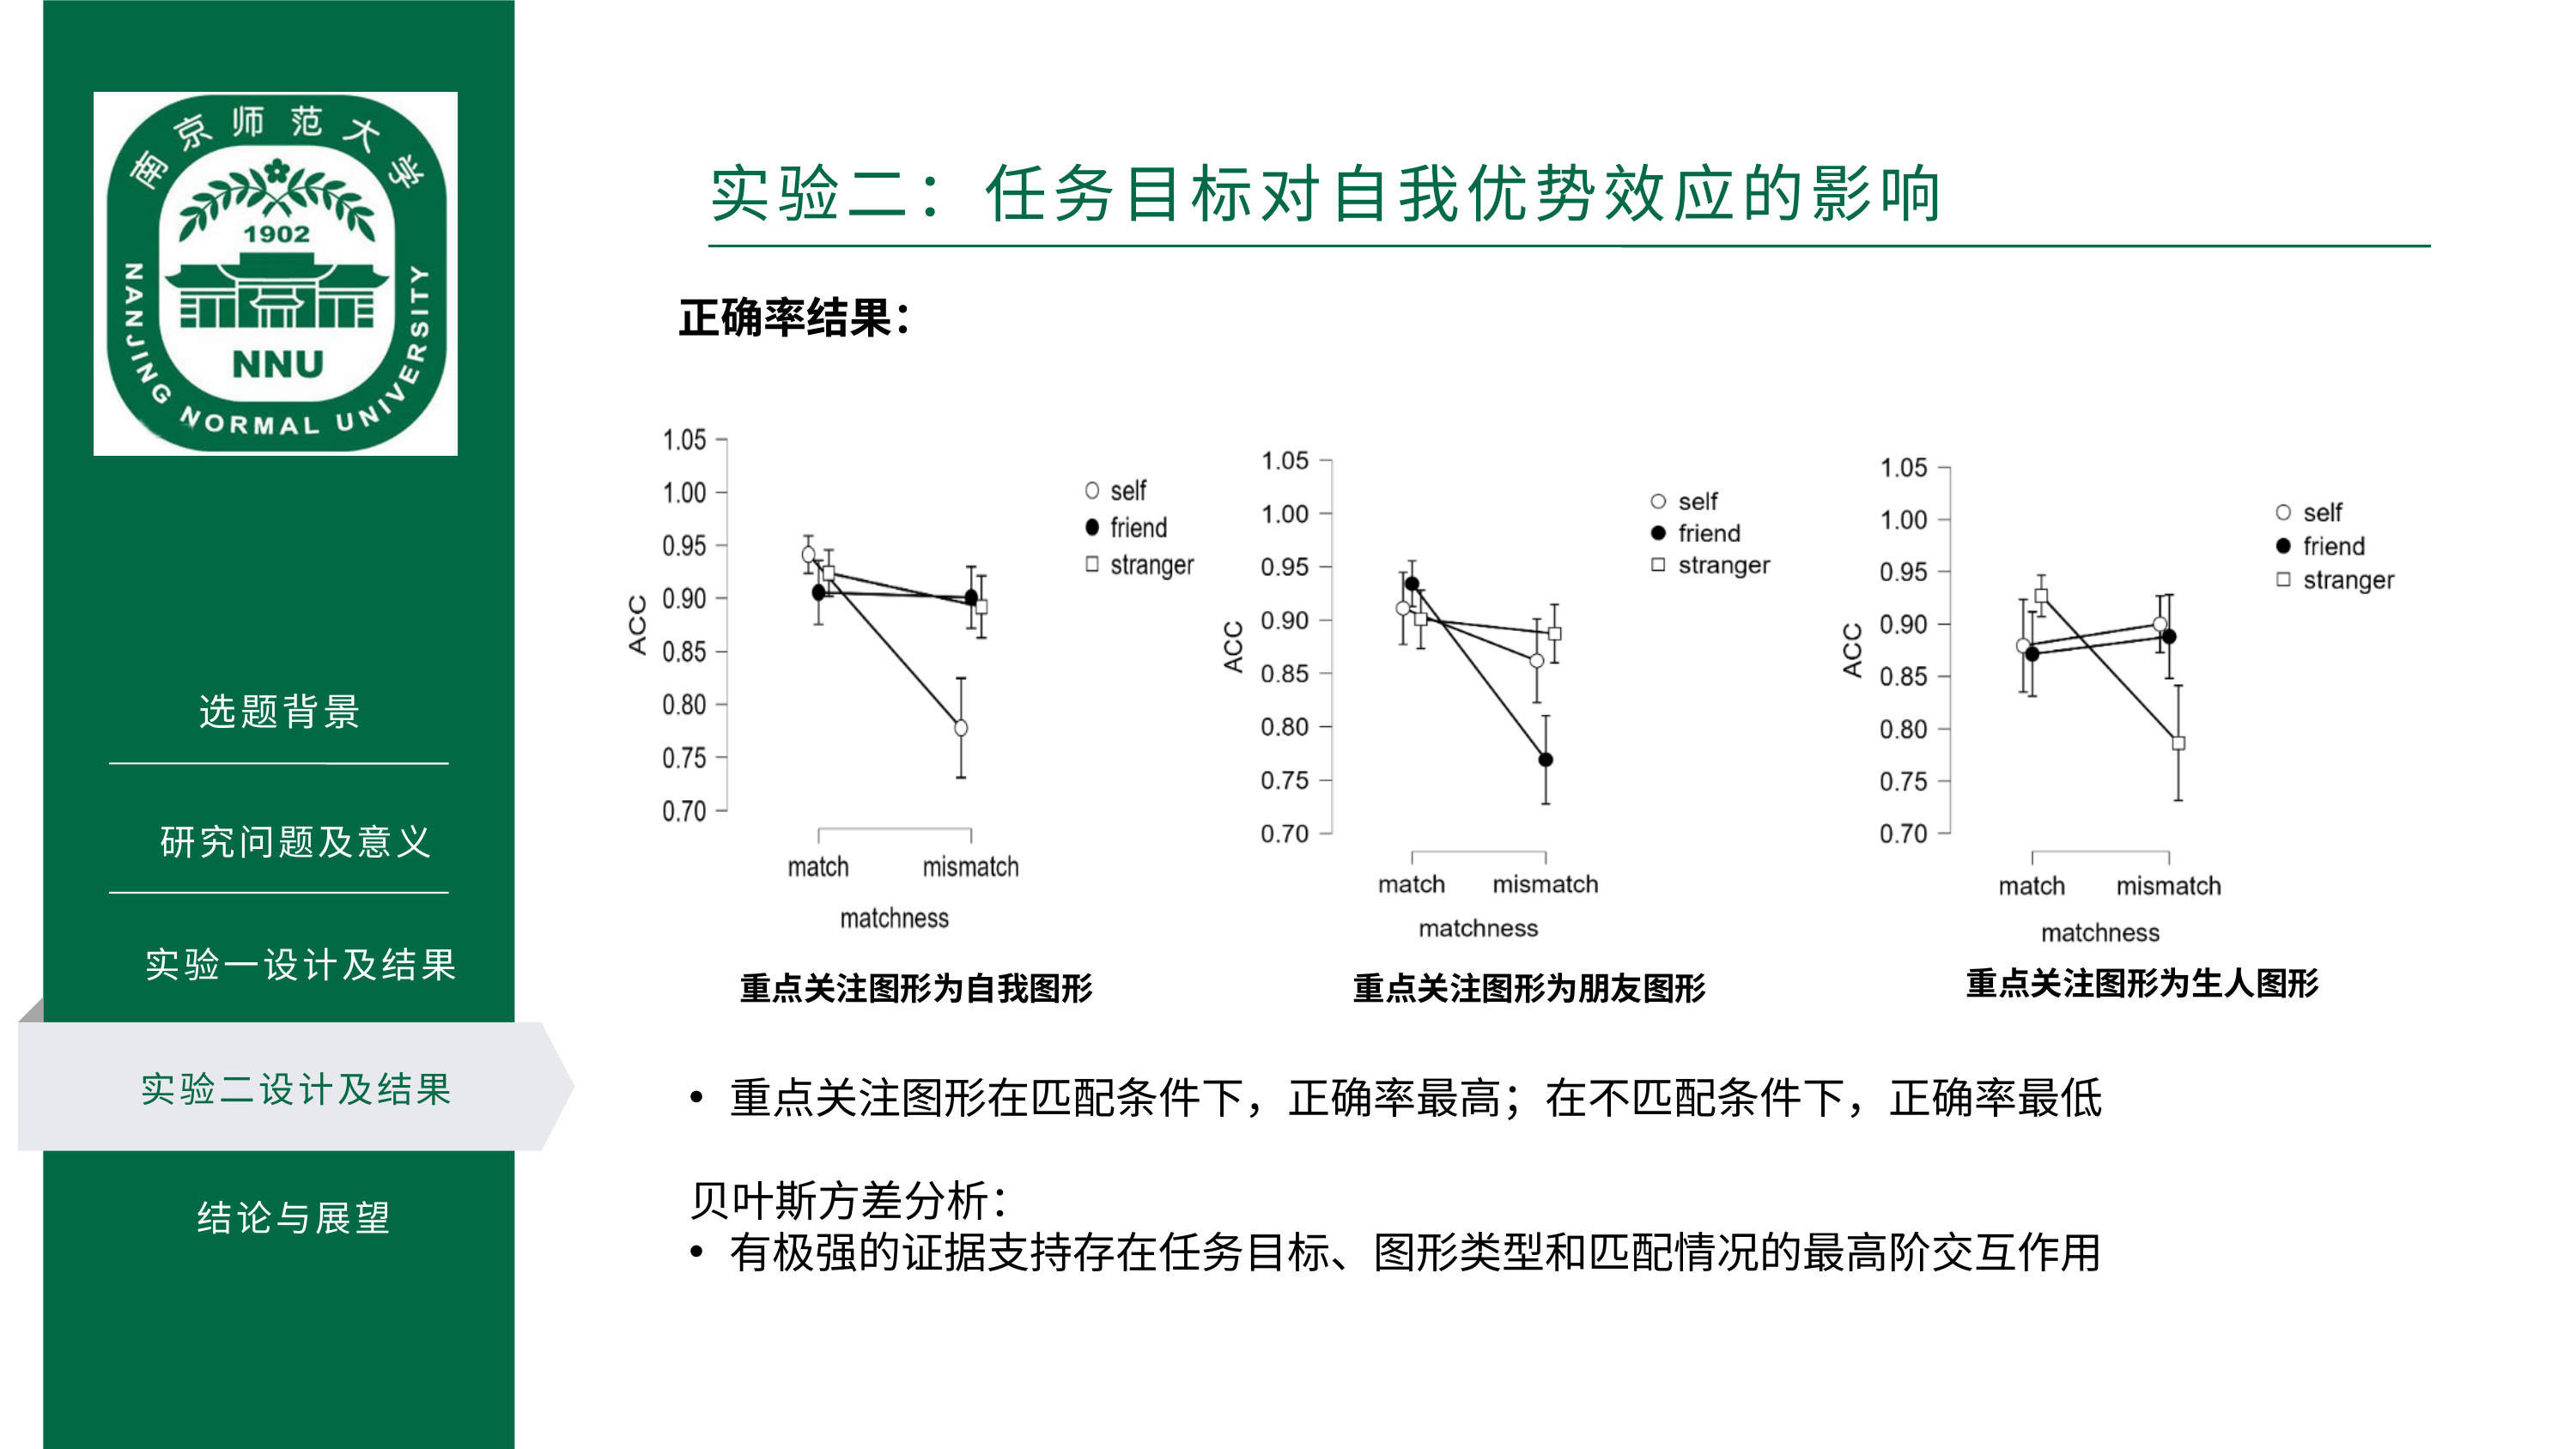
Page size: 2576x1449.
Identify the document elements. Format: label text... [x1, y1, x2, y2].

text_box 重点关注图形为生人图形 [1953, 965, 2363, 1009]
picture [622, 418, 1206, 953]
text_box 实验二：任务目标对自我优势效应的影响 [708, 149, 2432, 230]
picture [1835, 438, 2407, 958]
text_box 重点关注图形为朋友图形 [1340, 961, 1750, 1014]
picture [1213, 434, 1784, 955]
text_box 正确率结果： [665, 284, 1137, 349]
text_box 重点关注图形在匹配条件下，正确率最高；在不匹配条件下，正确率最低 贝叶斯方差分析： 有极强的证据支持存在任务目标、图形类型和匹配情况的最高阶交互作用 [676, 1064, 2244, 1322]
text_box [17, 0, 575, 1449]
text_box 重点关注图形为自我图形 [726, 961, 1137, 1014]
picture [94, 92, 458, 456]
